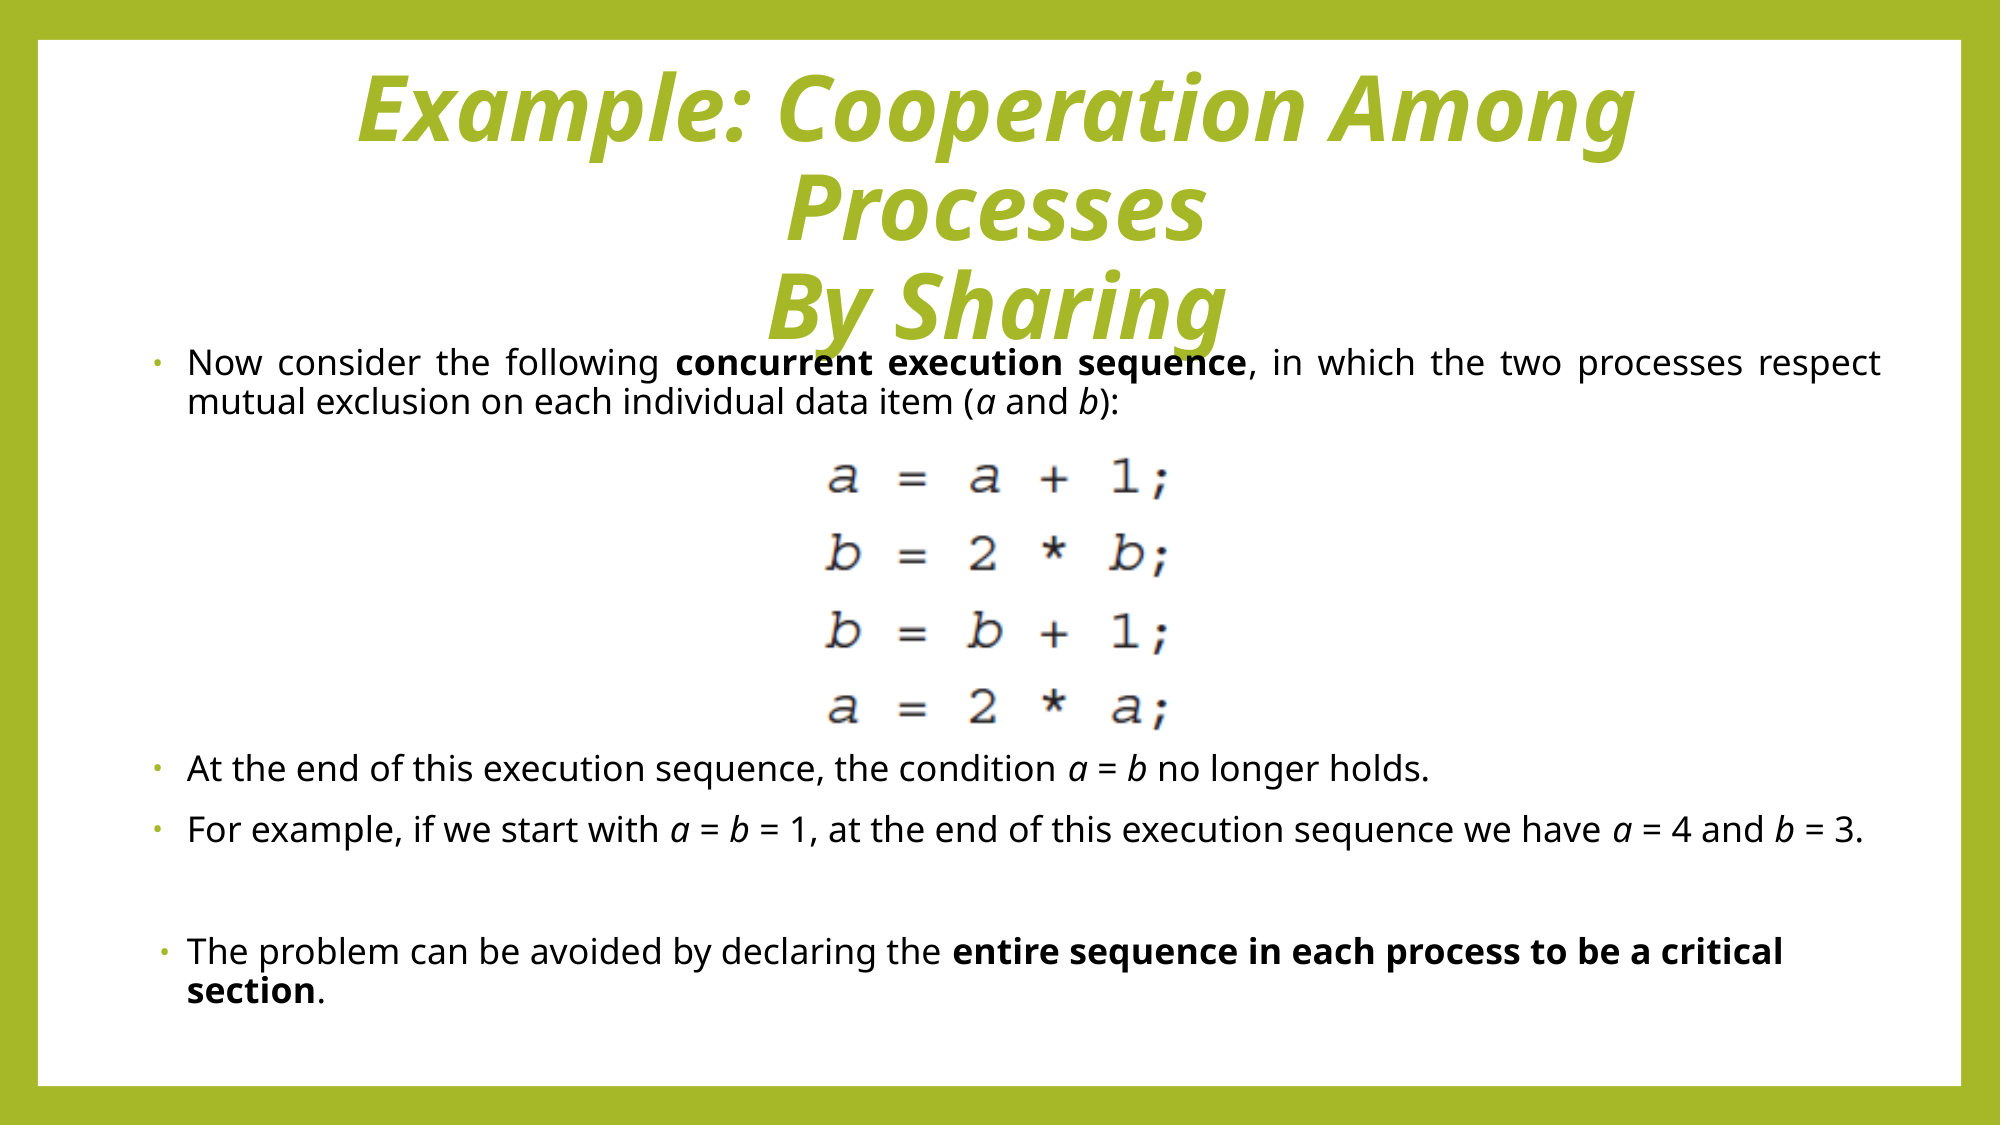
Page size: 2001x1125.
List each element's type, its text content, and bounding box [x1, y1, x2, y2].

title Example: Cooperation Among Processes By Sharing [187, 99, 1808, 323]
list Now consider the following concurrent execution sequence, in which the two processes respect mutual exclusion on each individual data item (a and b): At the end of this execution sequence, the condition a = b no longer holds. For example, if we start with a = b = 1, at the end of this execution sequence we have a = 4 and b = 3. The problem can be avoided by declaring the entire sequence in each process to be a critical section. [137, 337, 1898, 1058]
picture [812, 451, 1183, 733]
